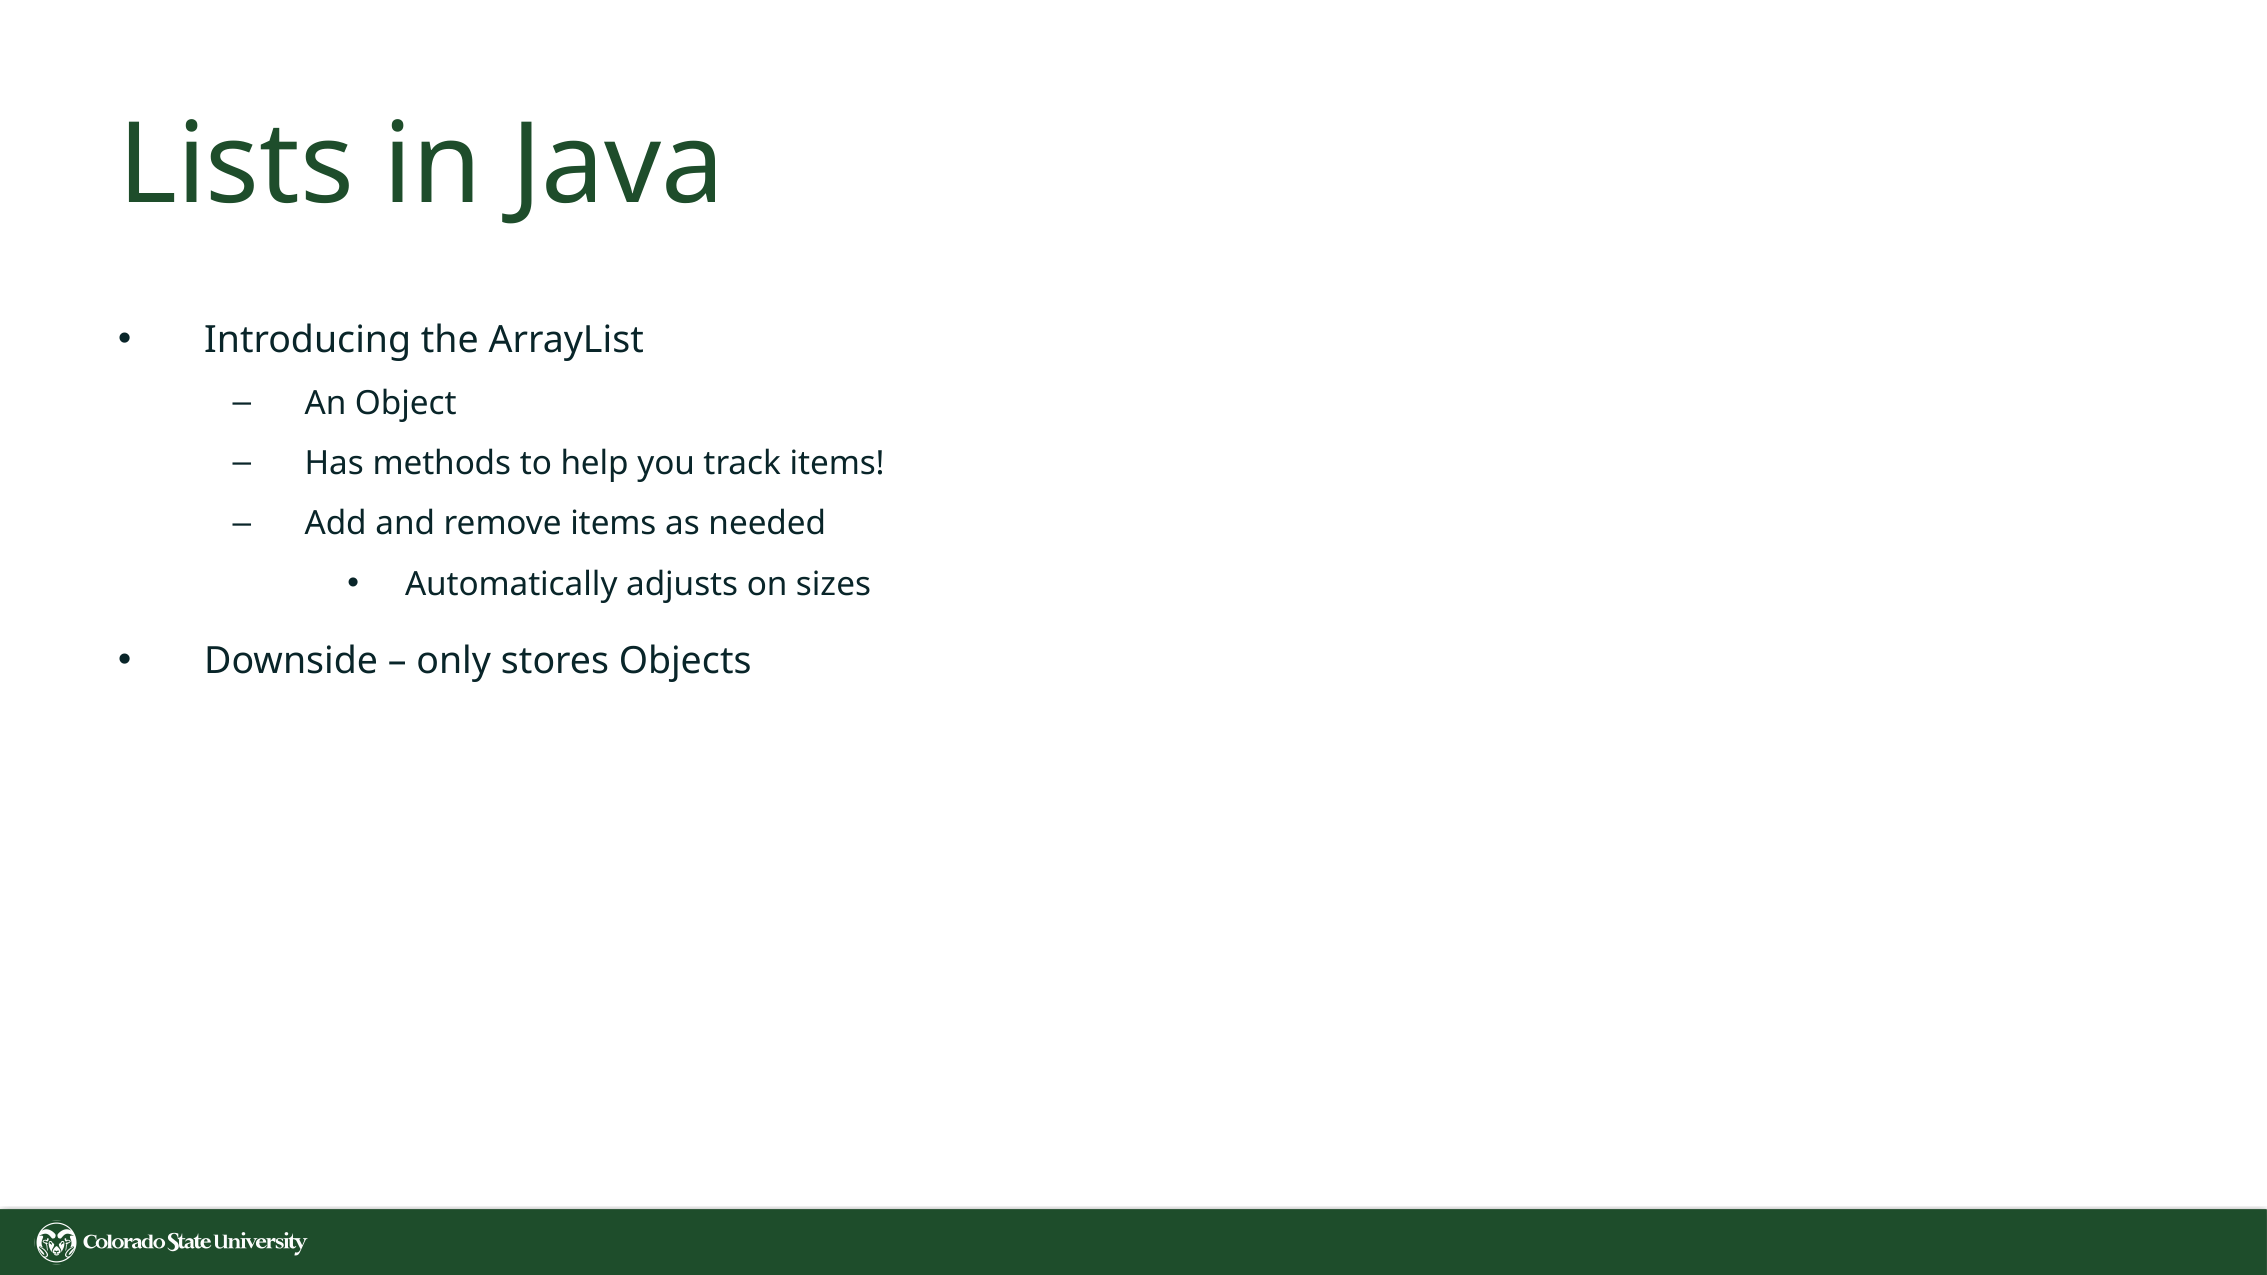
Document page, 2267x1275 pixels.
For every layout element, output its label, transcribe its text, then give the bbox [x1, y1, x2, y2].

picture [24, 1209, 319, 1275]
list Introducing the ArrayList An Object Has methods to help you track items! Add and remove items as needed Automatically adjusts on sizes Downside – only stores Objects [103, 291, 1302, 695]
title Lists in Java [103, 73, 2164, 241]
